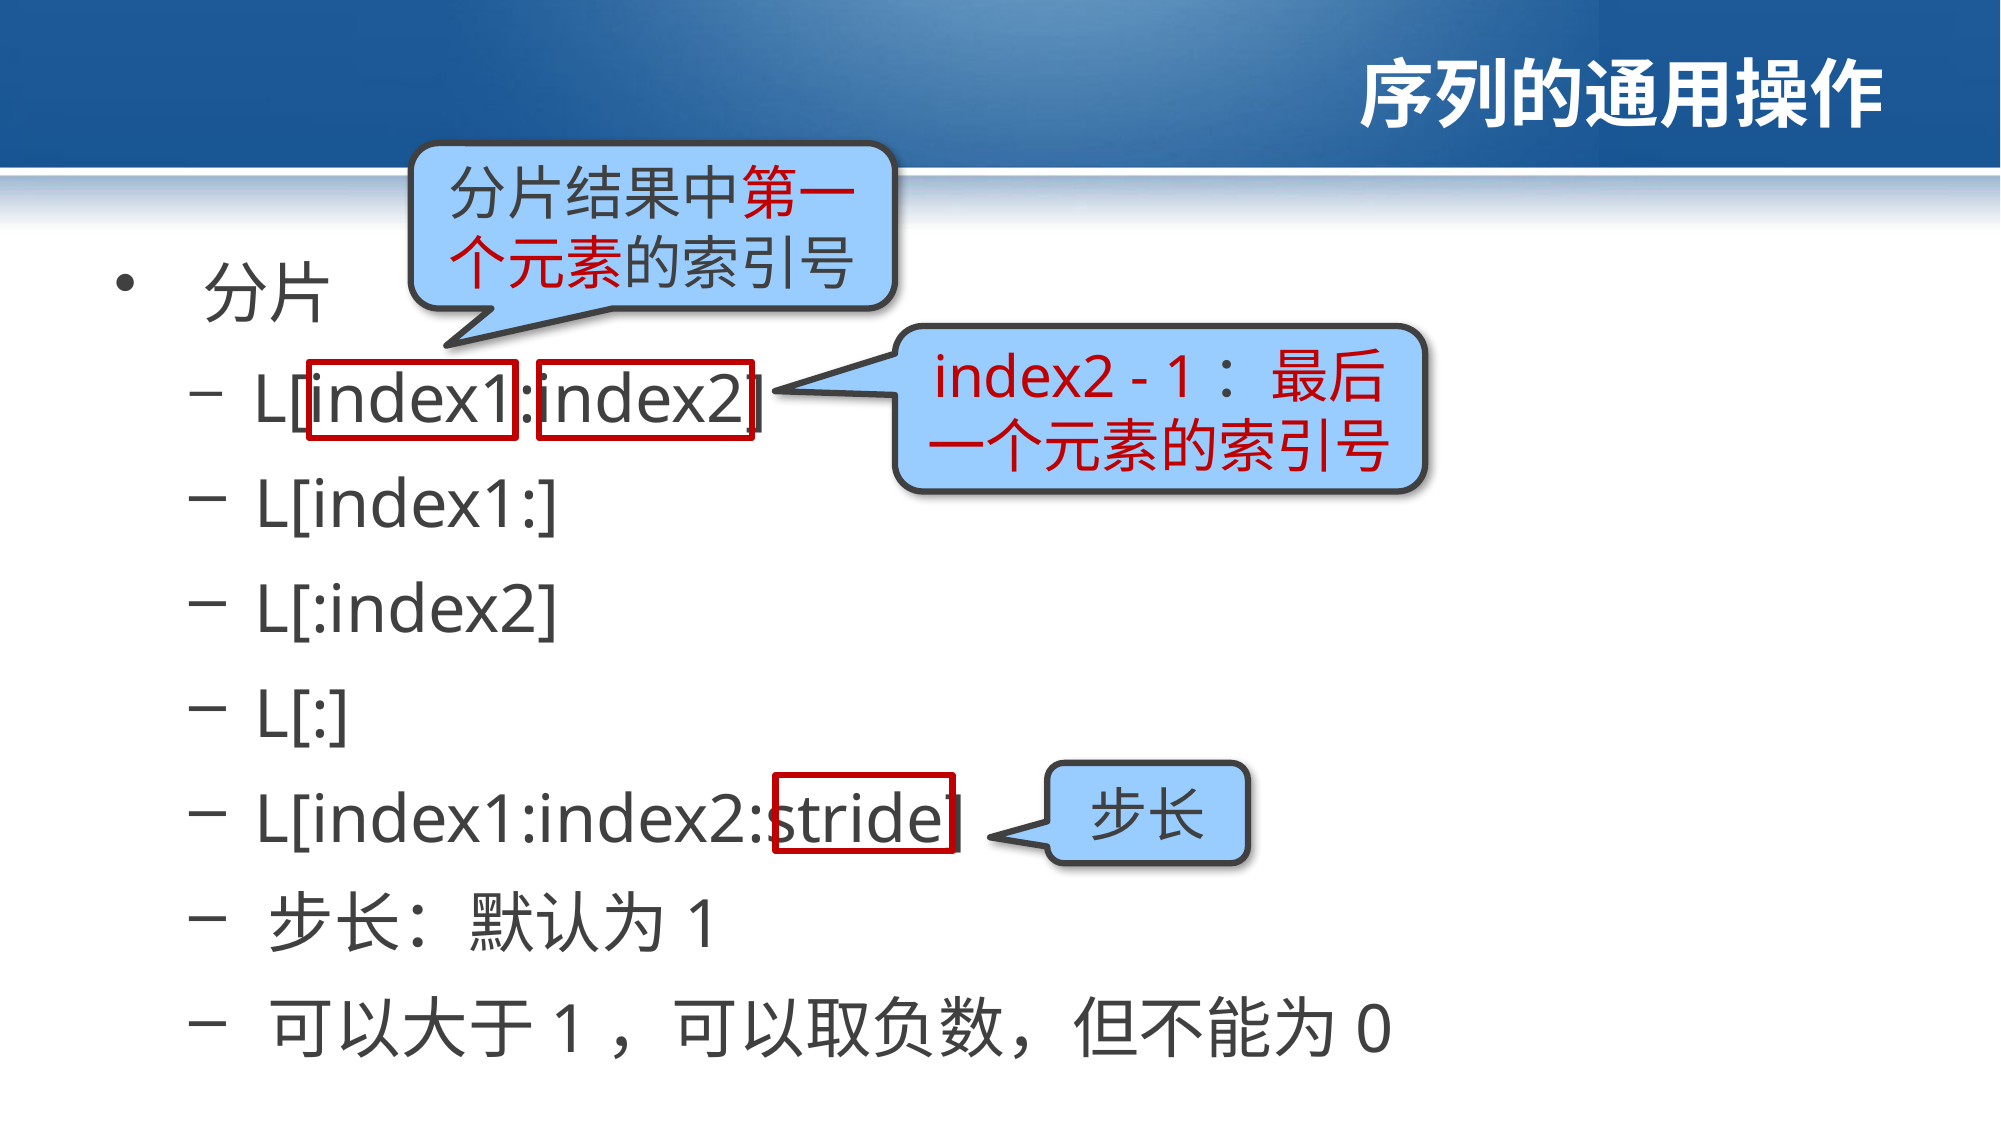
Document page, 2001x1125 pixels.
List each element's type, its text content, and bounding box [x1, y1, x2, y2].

picture [0, 0, 2001, 1125]
text_box index2 - 1：最后一个元素的索引号 [774, 326, 1426, 492]
text_box [773, 773, 955, 853]
text_box 步长 [990, 762, 1248, 864]
text_box [307, 360, 518, 440]
list 分片 L[index1:index2] L[index1:] L[:index2] L[:] L[index1:index2:stride] 步长：默认为1 可以大于1，可以取负数，但不能为0 [99, 243, 1900, 1125]
text_box [537, 360, 754, 440]
title 序列的通用操作 [99, 45, 1900, 138]
text_box 分片结果中第一个元素的索引号 [410, 143, 896, 346]
